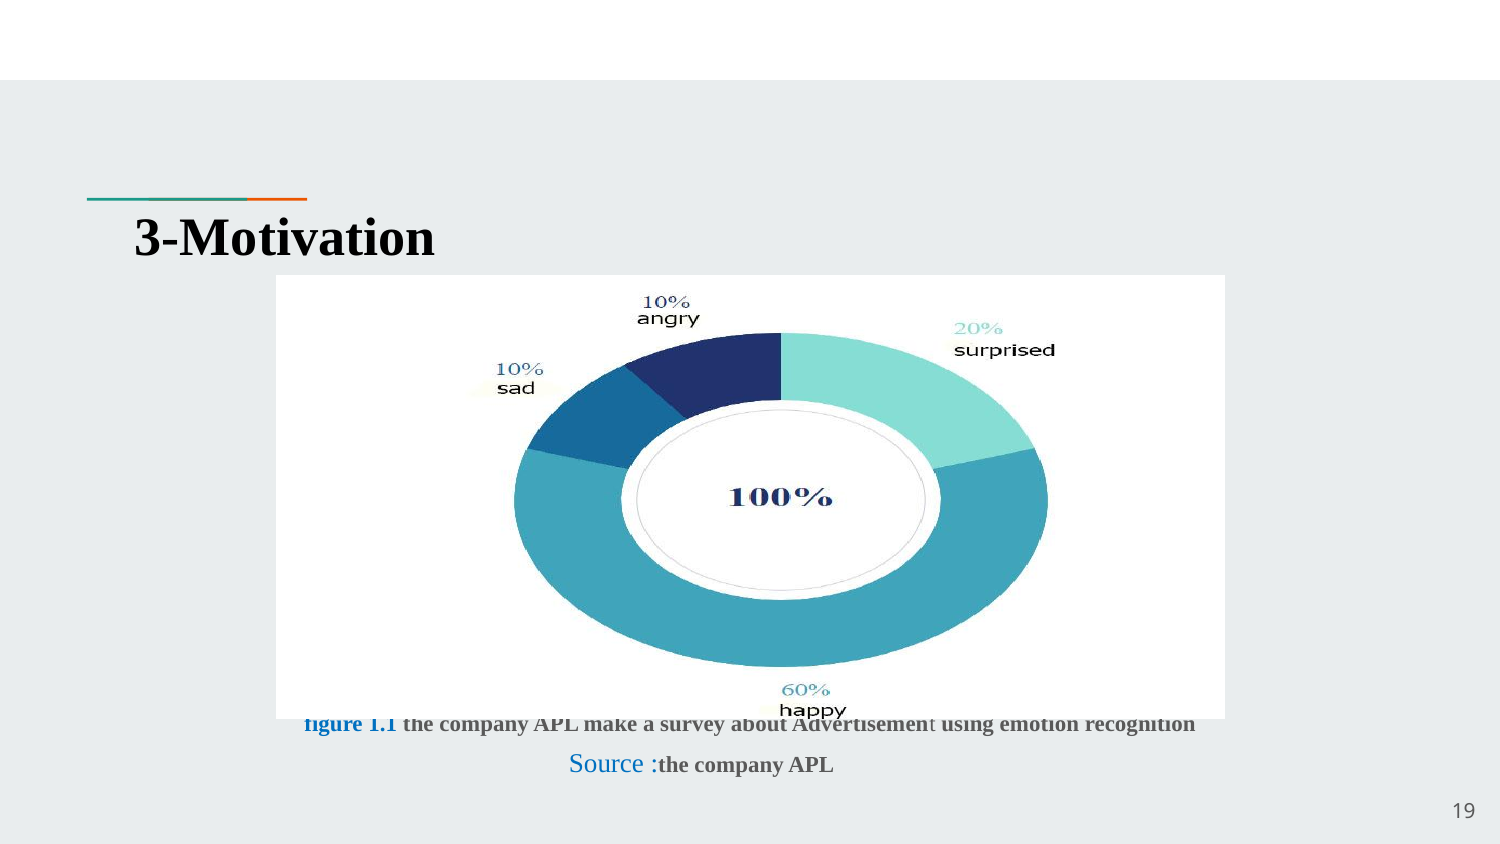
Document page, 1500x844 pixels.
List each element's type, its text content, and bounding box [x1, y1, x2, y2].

subtitle figure 1.1 the company APL make a survey about Advertisement using emotion recognition Source :the company APL [20, 217, 1480, 844]
title 3-Motivation [119, 186, 1381, 217]
slide_number ‹#› [1400, 779, 1491, 844]
picture [275, 274, 1225, 719]
